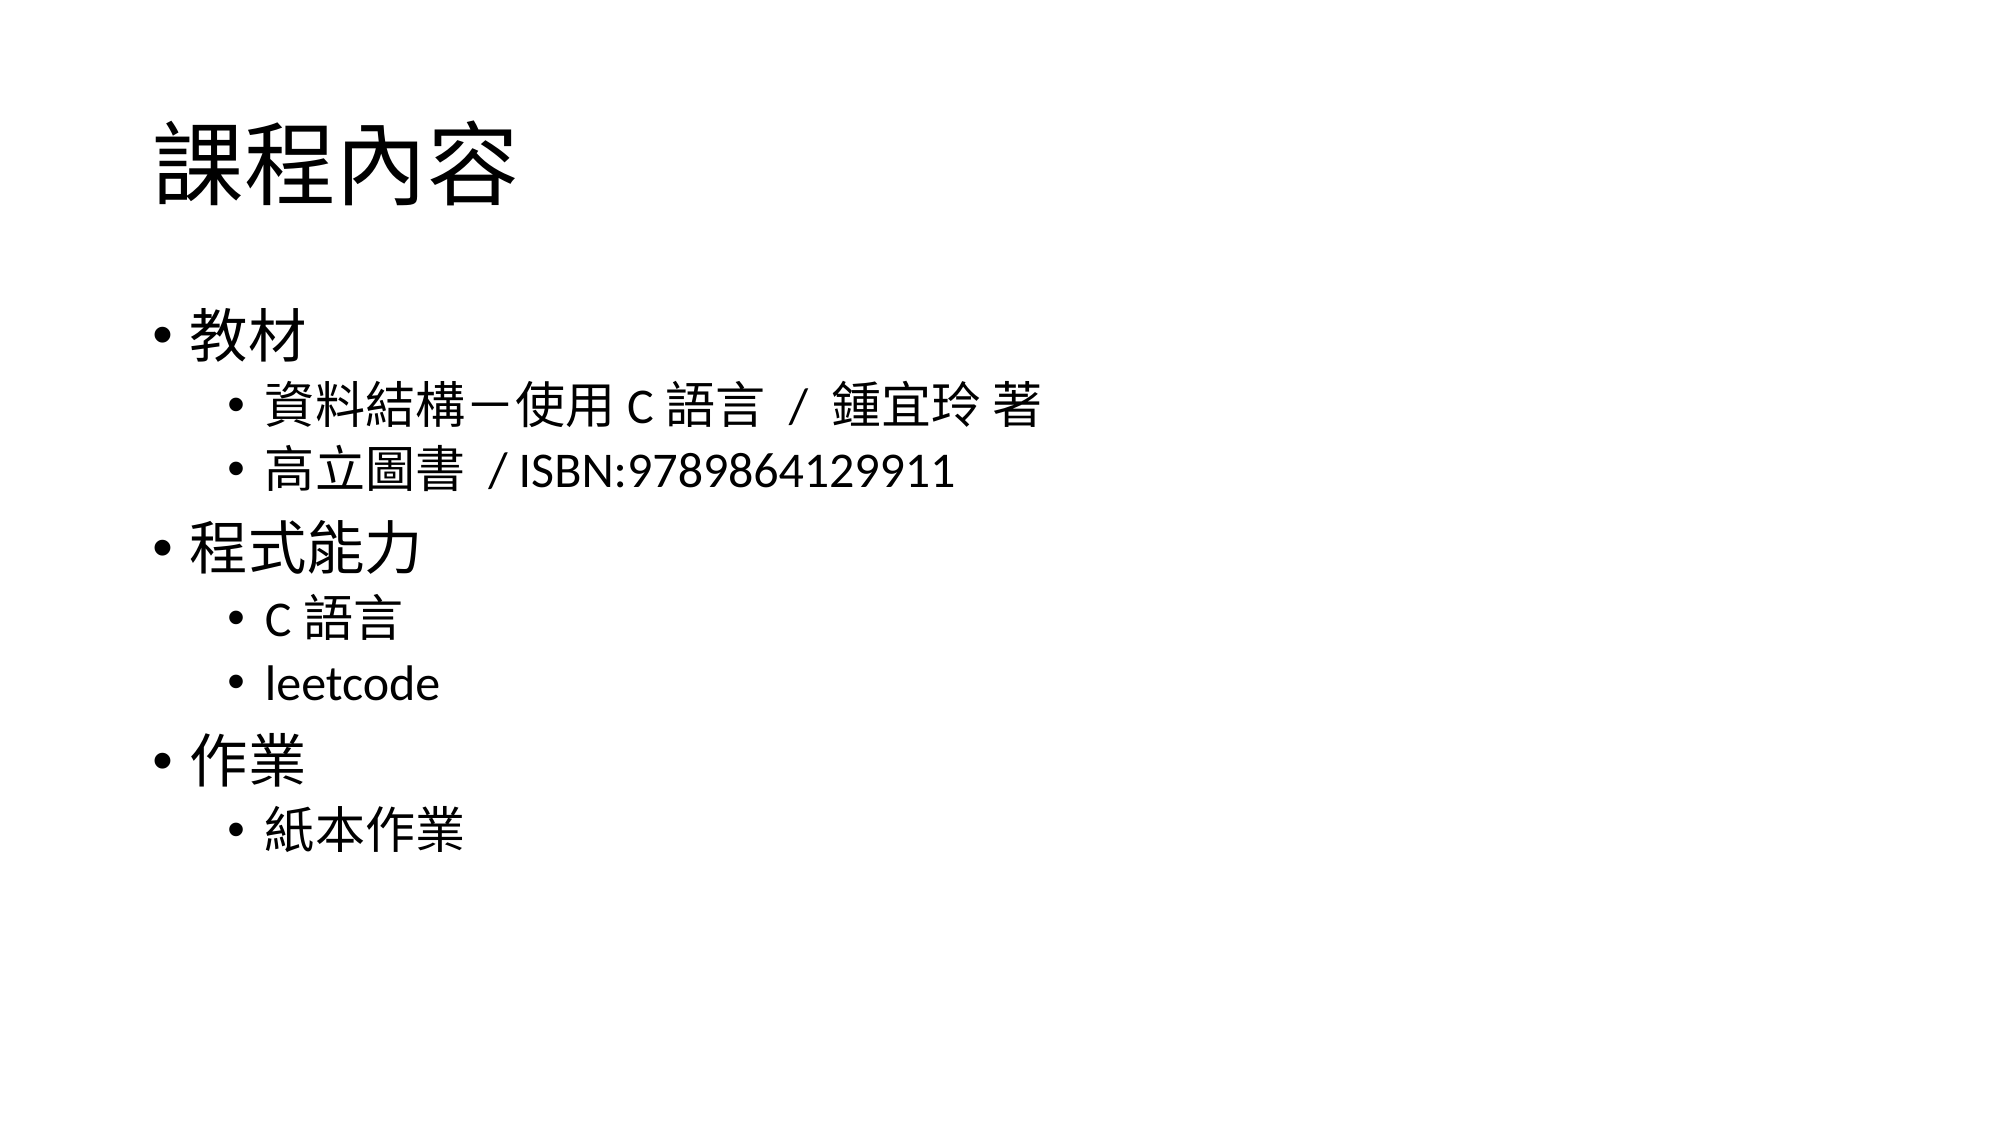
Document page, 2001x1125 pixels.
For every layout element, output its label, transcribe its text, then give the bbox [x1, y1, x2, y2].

list 教材 資料結構－使用C語言 / 鍾宜玲 著 高立圖書 / ISBN:9789864129911 程式能力 C語言 leetcode 作業 紙本作業 [137, 299, 1863, 1014]
title 課程內容 [137, 59, 1863, 278]
